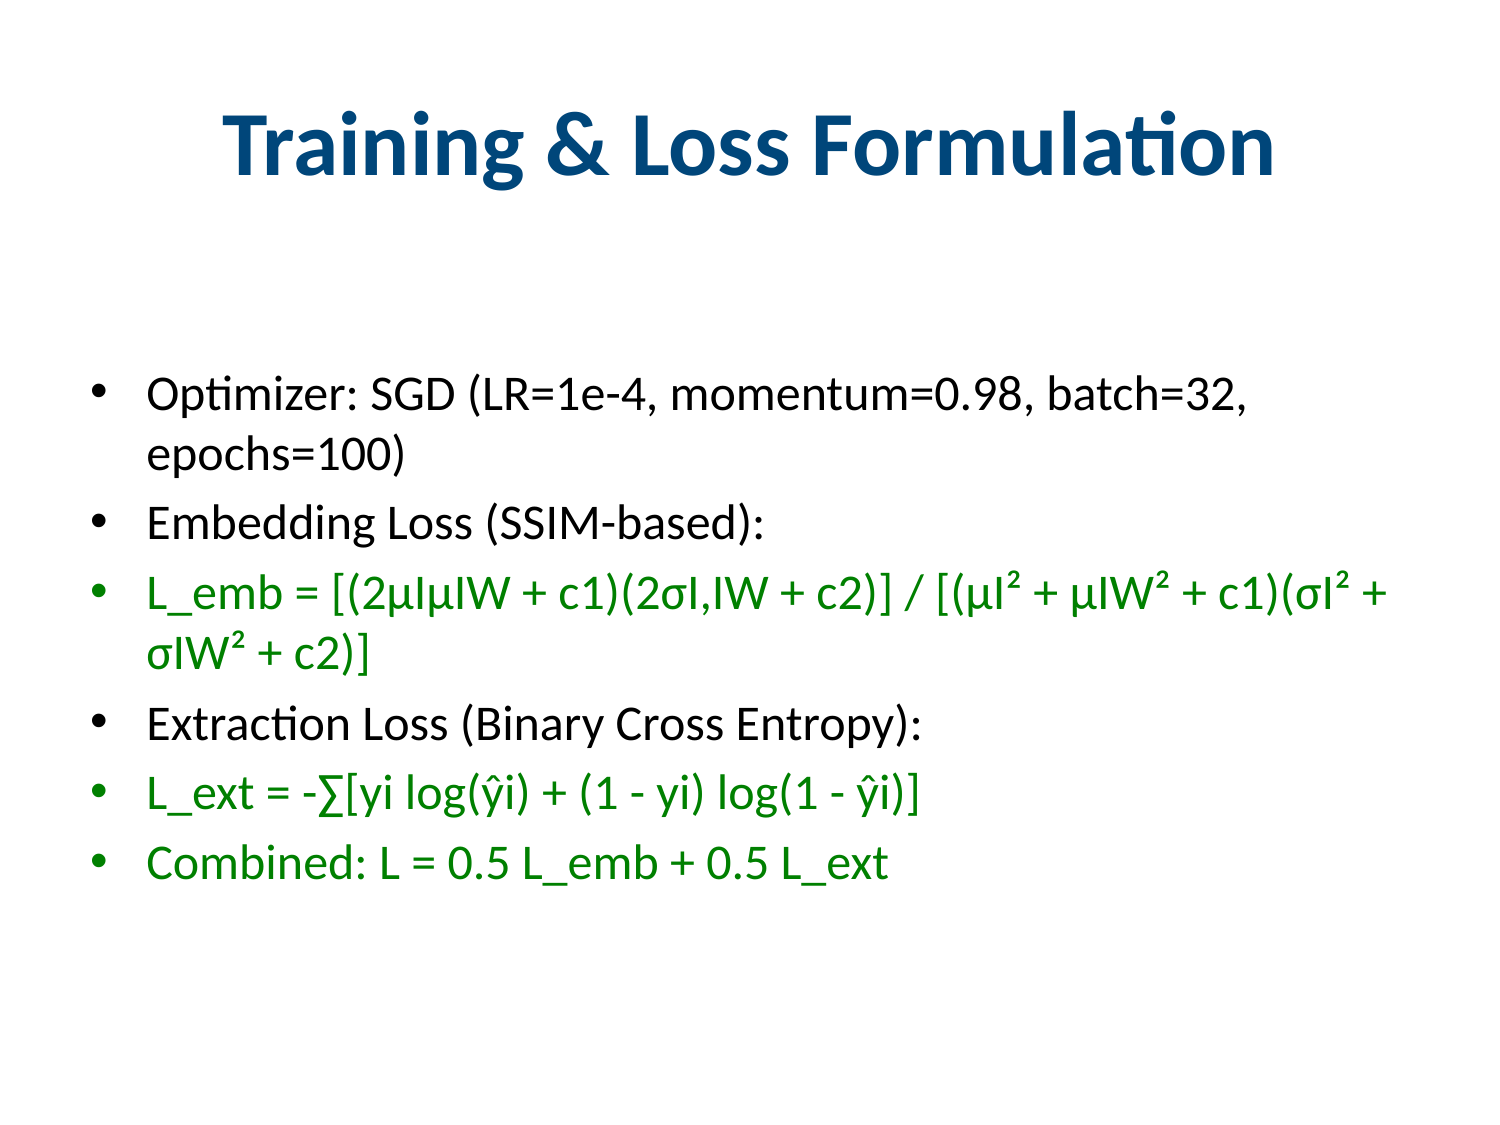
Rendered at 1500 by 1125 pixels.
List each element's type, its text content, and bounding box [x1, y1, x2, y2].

title Training & Loss Formulation [75, 45, 1425, 233]
list Optimizer: SGD (LR=1e-4, momentum=0.98, batch=32, epochs=100) Embedding Loss (SSIM-based): L_emb = [(2μIμIW + c1)(2σI,IW + c2)] / [(μI² + μIW² + c1)(σI² + σIW² + c2)] Extraction Loss (Binary Cross Entropy): L_ext = -∑[yi log(ŷi) + (1 - yi) log(1 - ŷi)] Combined: L = 0.5 L_emb + 0.5 L_ext [75, 262, 1425, 1005]
